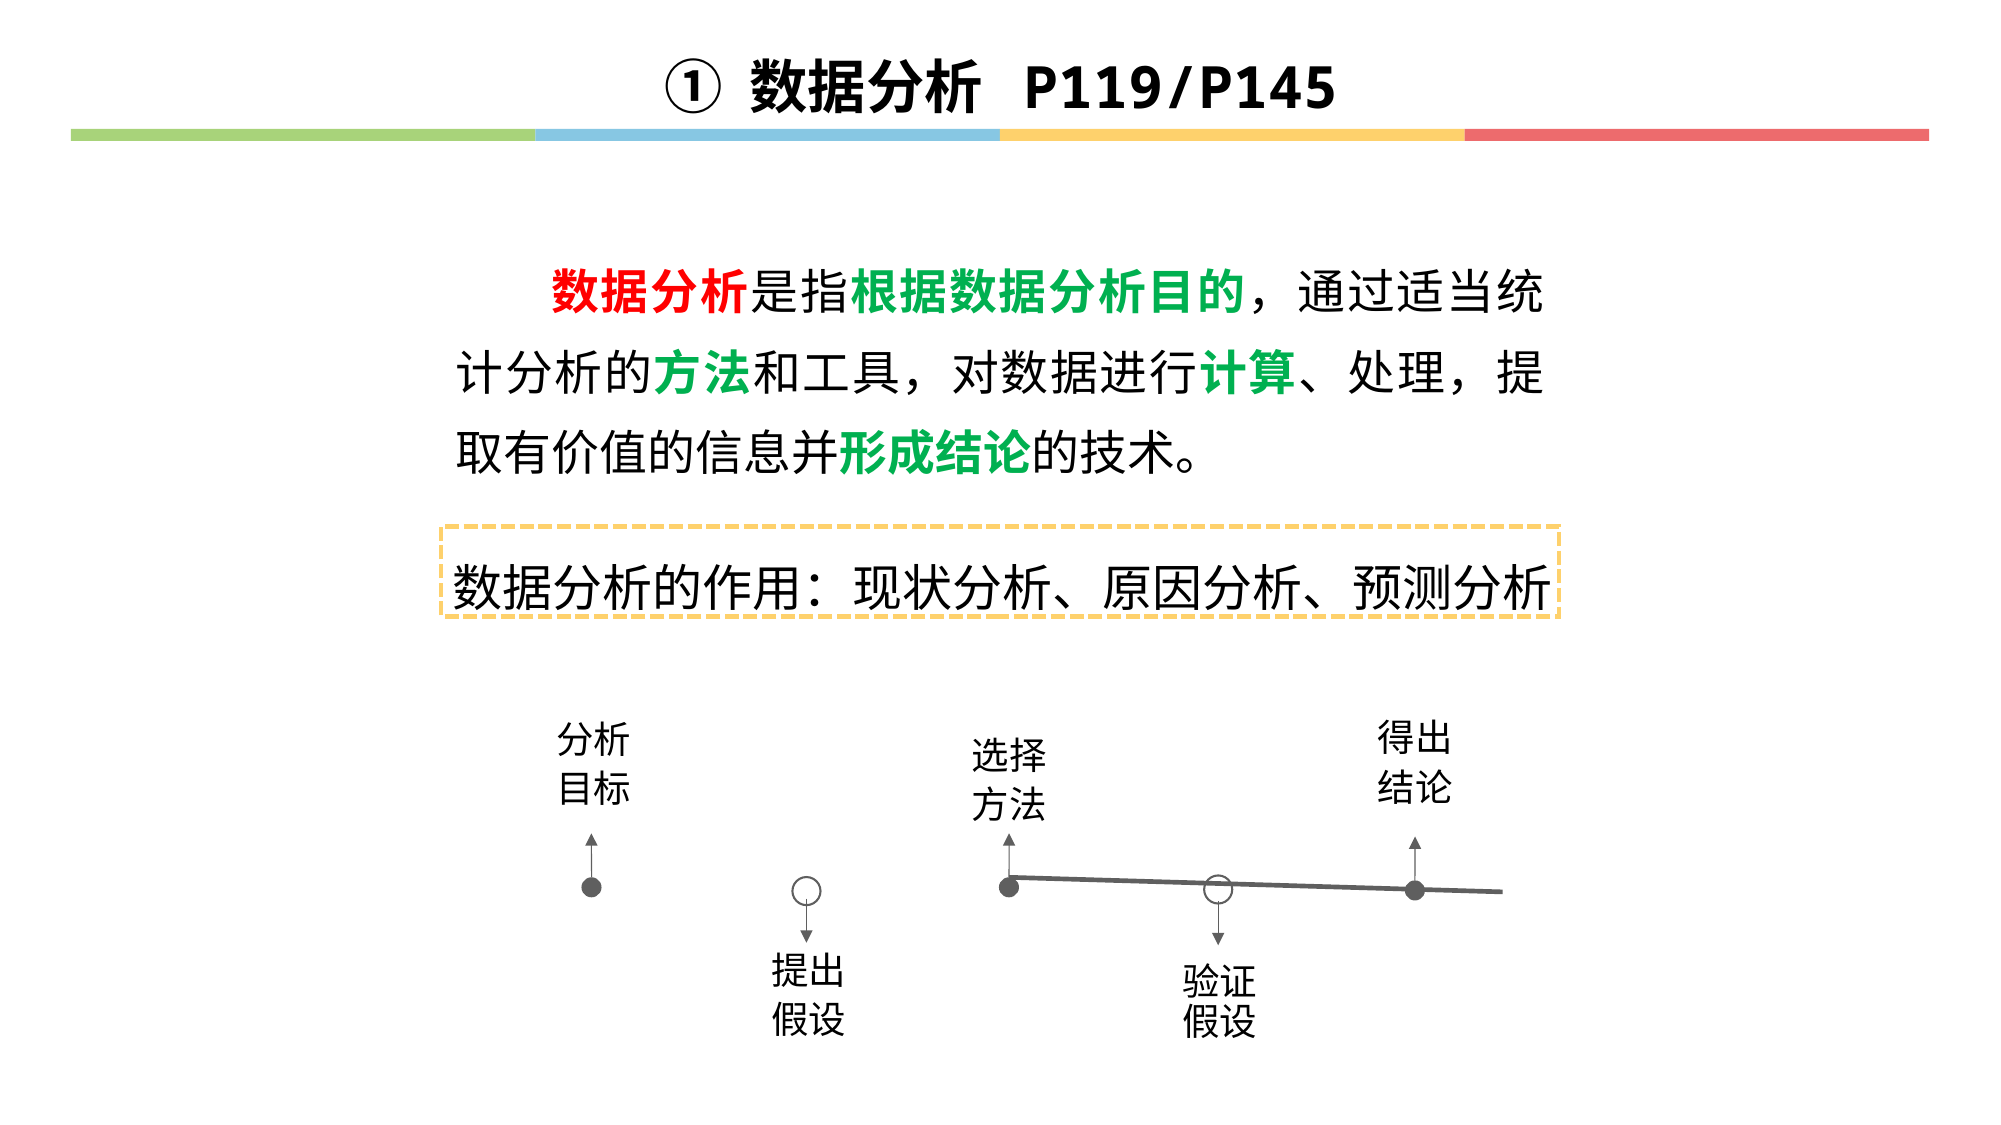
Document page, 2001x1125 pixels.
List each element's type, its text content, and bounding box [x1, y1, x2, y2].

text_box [1131, 892, 1308, 1036]
text_box ① 数据分析 P119/P145 [655, 49, 1347, 120]
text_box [721, 892, 897, 993]
text_box 选择 方法 [921, 719, 1098, 834]
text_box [505, 736, 682, 891]
text_box 数据分析的作用：现状分析、原因分析、预测分析 [440, 526, 1560, 617]
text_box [998, 892, 1019, 898]
text_box 得出 结论 [1327, 702, 1503, 816]
text_box 数据分析是指根据数据分析目的，通过适当统计分析的方法和工具，对数据进行计算、处理，提取有价值的信息并形成结论的技术。 [440, 231, 1560, 488]
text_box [505, 892, 682, 898]
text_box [1131, 875, 1308, 891]
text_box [721, 876, 897, 891]
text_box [998, 833, 1019, 891]
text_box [1404, 836, 1425, 901]
